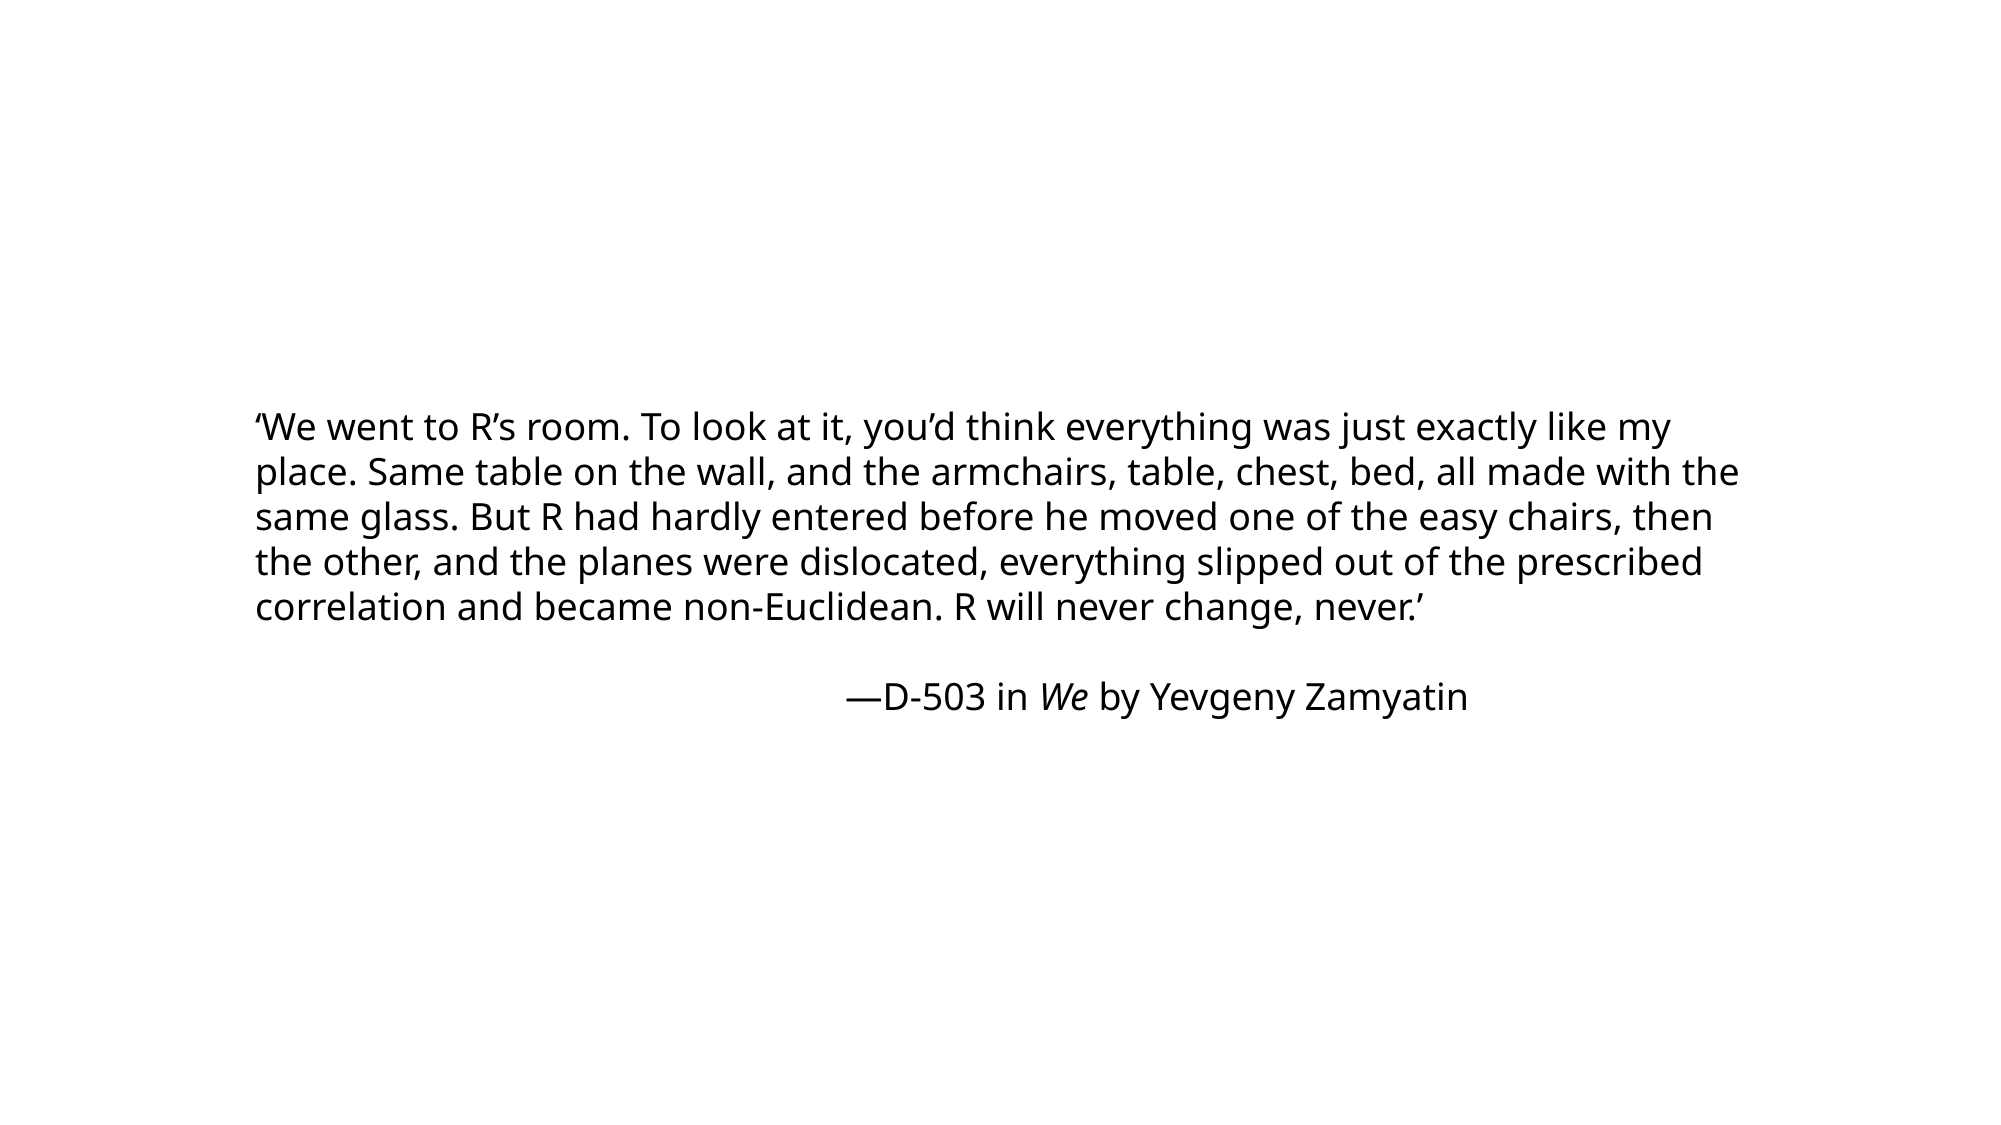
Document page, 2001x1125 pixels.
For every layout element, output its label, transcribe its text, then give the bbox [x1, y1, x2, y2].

text_box ‘We went to R’s room. To look at it, you’d think everything was just exactly like my place. Same table on the wall, and the armchairs, table, chest, bed, all made with the same glass. But R had hardly entered before he moved one of the easy chairs, then the other, and the planes were dislocated, everything slipped out of the prescribed correlation and became non-Euclidean. R will never change, never.’ —D-503 in We by Yevgeny Zamyatin [240, 395, 1760, 726]
